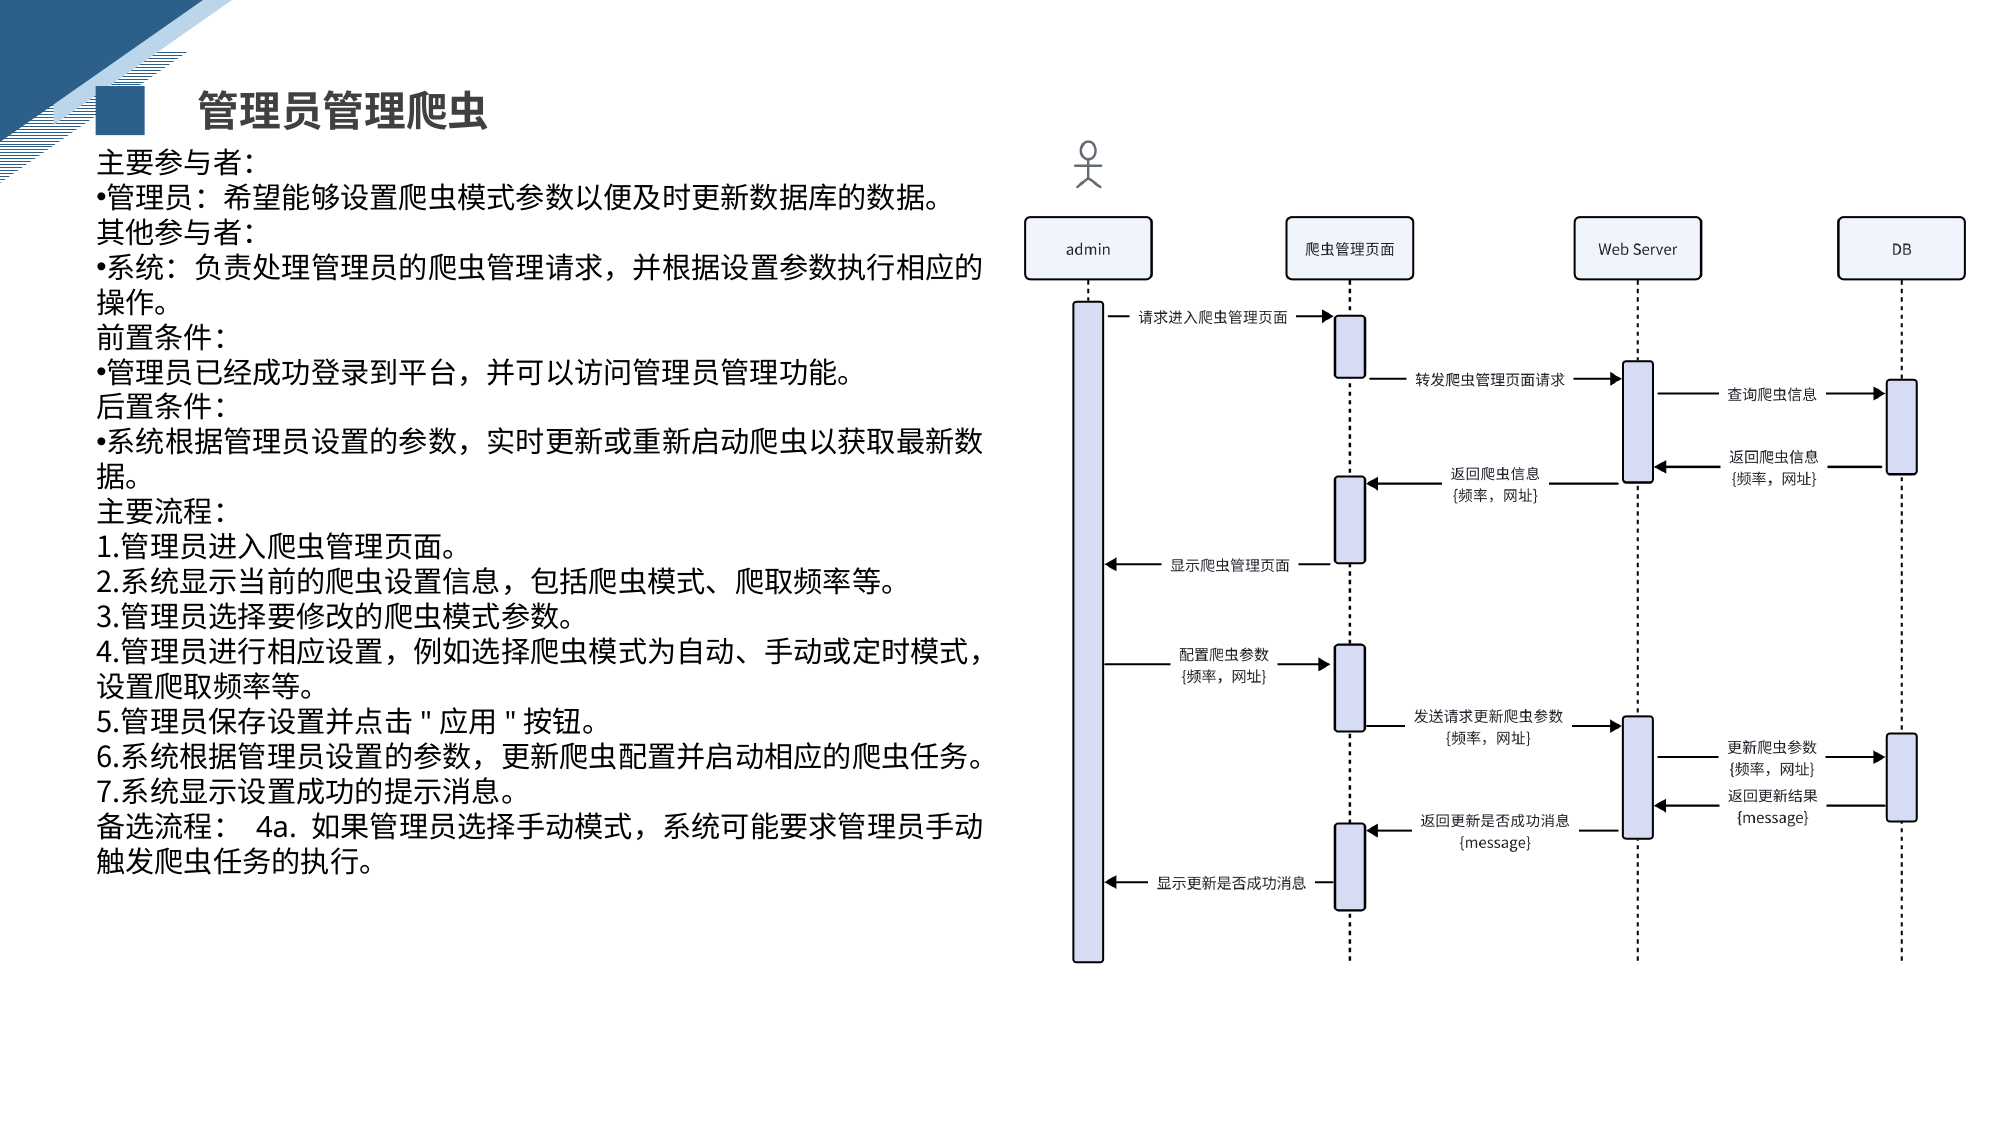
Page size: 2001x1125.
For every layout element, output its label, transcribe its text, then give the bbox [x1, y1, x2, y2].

picture [999, 114, 1991, 988]
text_box 管理员管理爬虫 [182, 77, 909, 136]
text_box [95, 85, 146, 136]
text_box 主要参与者： 管理员：希望能够设置爬虫模式参数以便及时更新数据库的数据。 其他参与者： 系统：负责处理管理员的爬虫管理请求，并根据设置参数执行相应的操作。 前置条件： 管理员已经成功登录到平台，并可以访问管理员管理功能。 后置条件： 系统根据管理员设置的参数，实时更新或重新启动爬虫以获取最新数据。 主要流程： 管理员进入爬虫管理页面。 系统显示当前的爬虫设置信息，包括爬虫模式、爬取频率等。 管理员选择要修改的爬虫模式参数。 管理员进行相应设置，例如选择爬虫模式为自动、手动或定时模式，设置爬取频率等。 管理员保存设置并点击"应用"按钮。 系统根据管理员设置的参数，更新爬虫配置并启动相应的爬虫任务。 系统显示设置成功的提示消息。 备选流程： 4a. 如果管理员选择手动模式，系统可能要求管理员手动触发爬虫任务的执行。 [81, 136, 999, 386]
